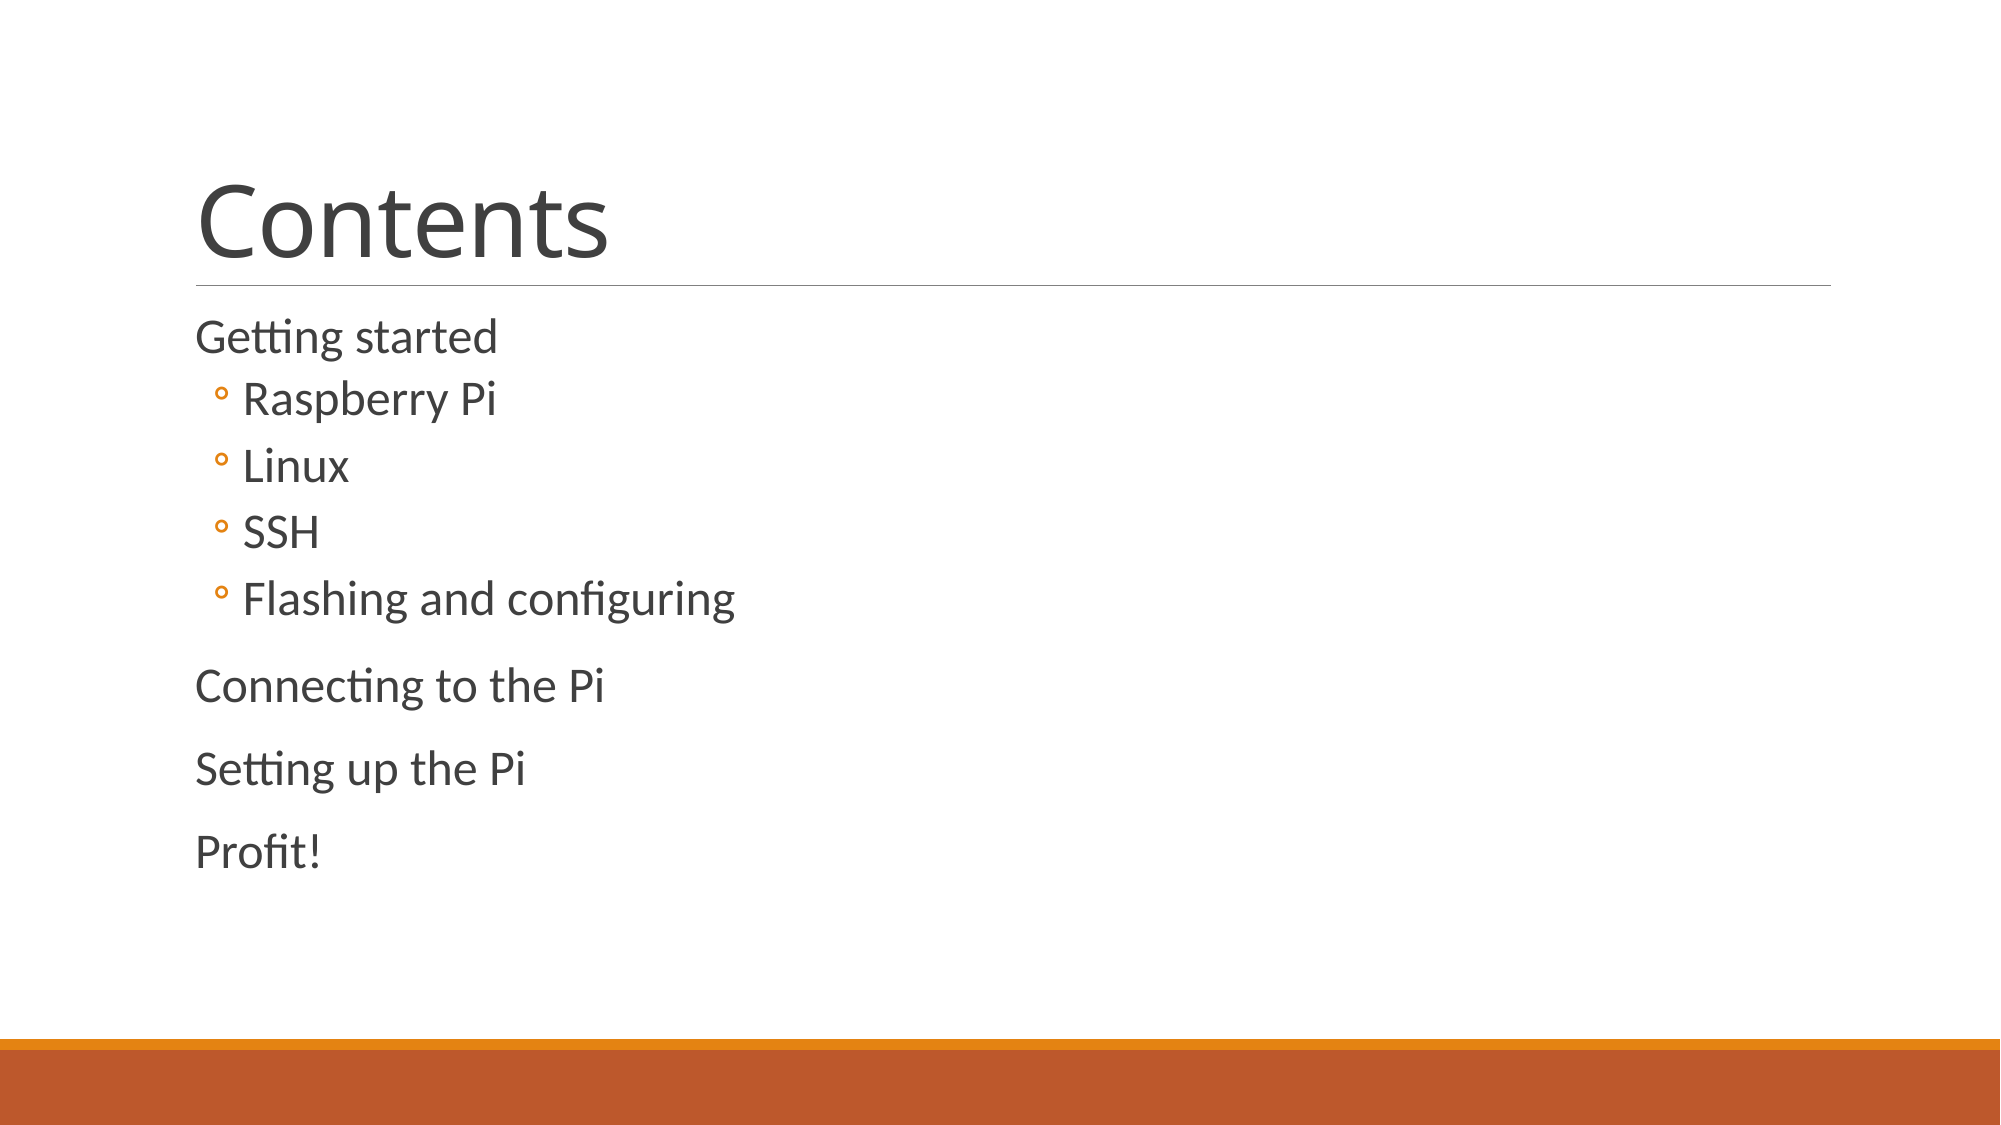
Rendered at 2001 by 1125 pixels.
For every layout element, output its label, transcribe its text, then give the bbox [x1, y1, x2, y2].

title Contents [180, 47, 1830, 285]
list Getting started Raspberry Pi Linux SSH Flashing and configuring Connecting to the Pi Setting up the Pi Profit! [180, 302, 1830, 963]
